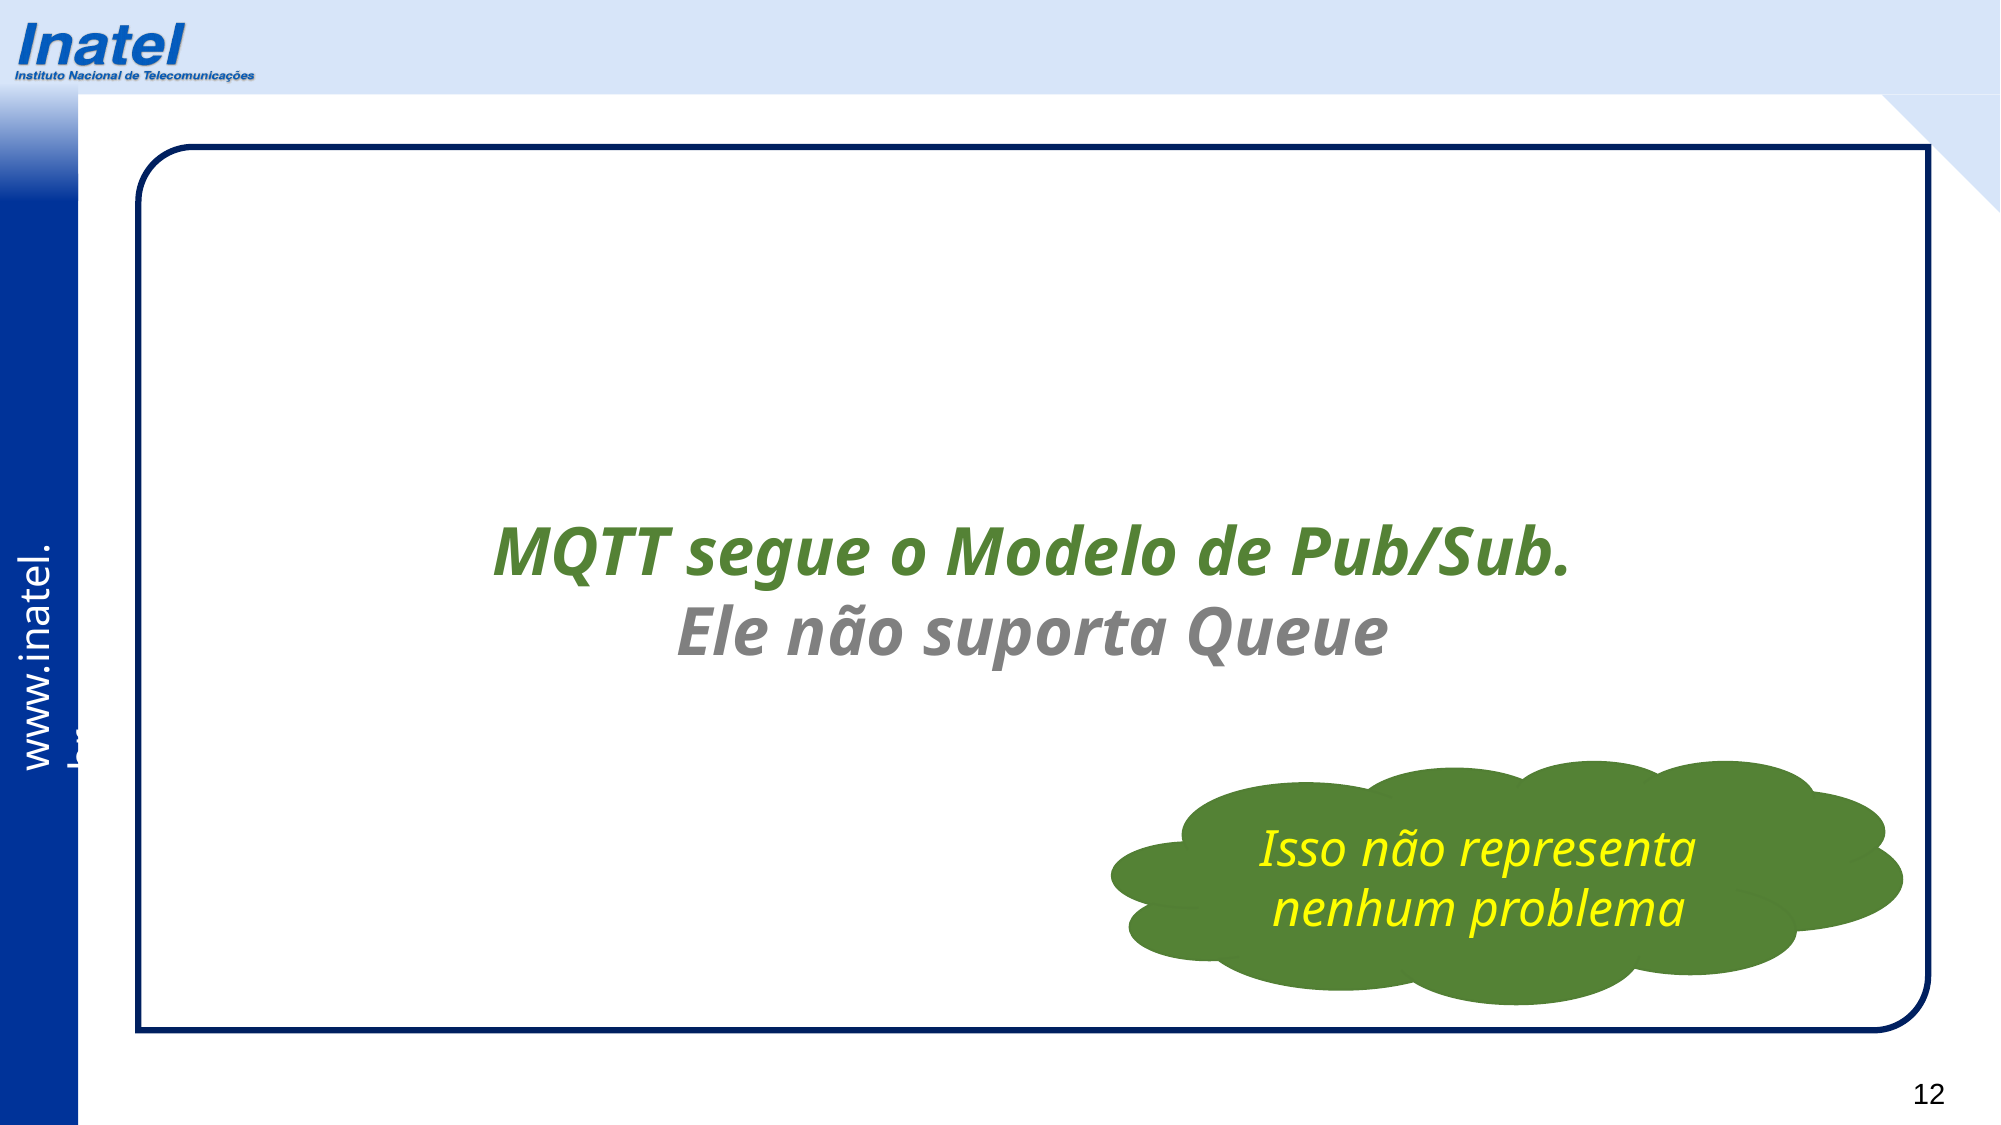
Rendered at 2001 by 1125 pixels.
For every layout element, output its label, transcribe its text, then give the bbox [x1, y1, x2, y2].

text_box MQTT segue o Modelo de Pub/Sub. Ele não suporta Queue [137, 145, 1930, 1032]
text_box [1879, 93, 2000, 215]
picture [12, 20, 258, 85]
text_box Isso não representa nenhum problema [1110, 760, 1904, 1006]
